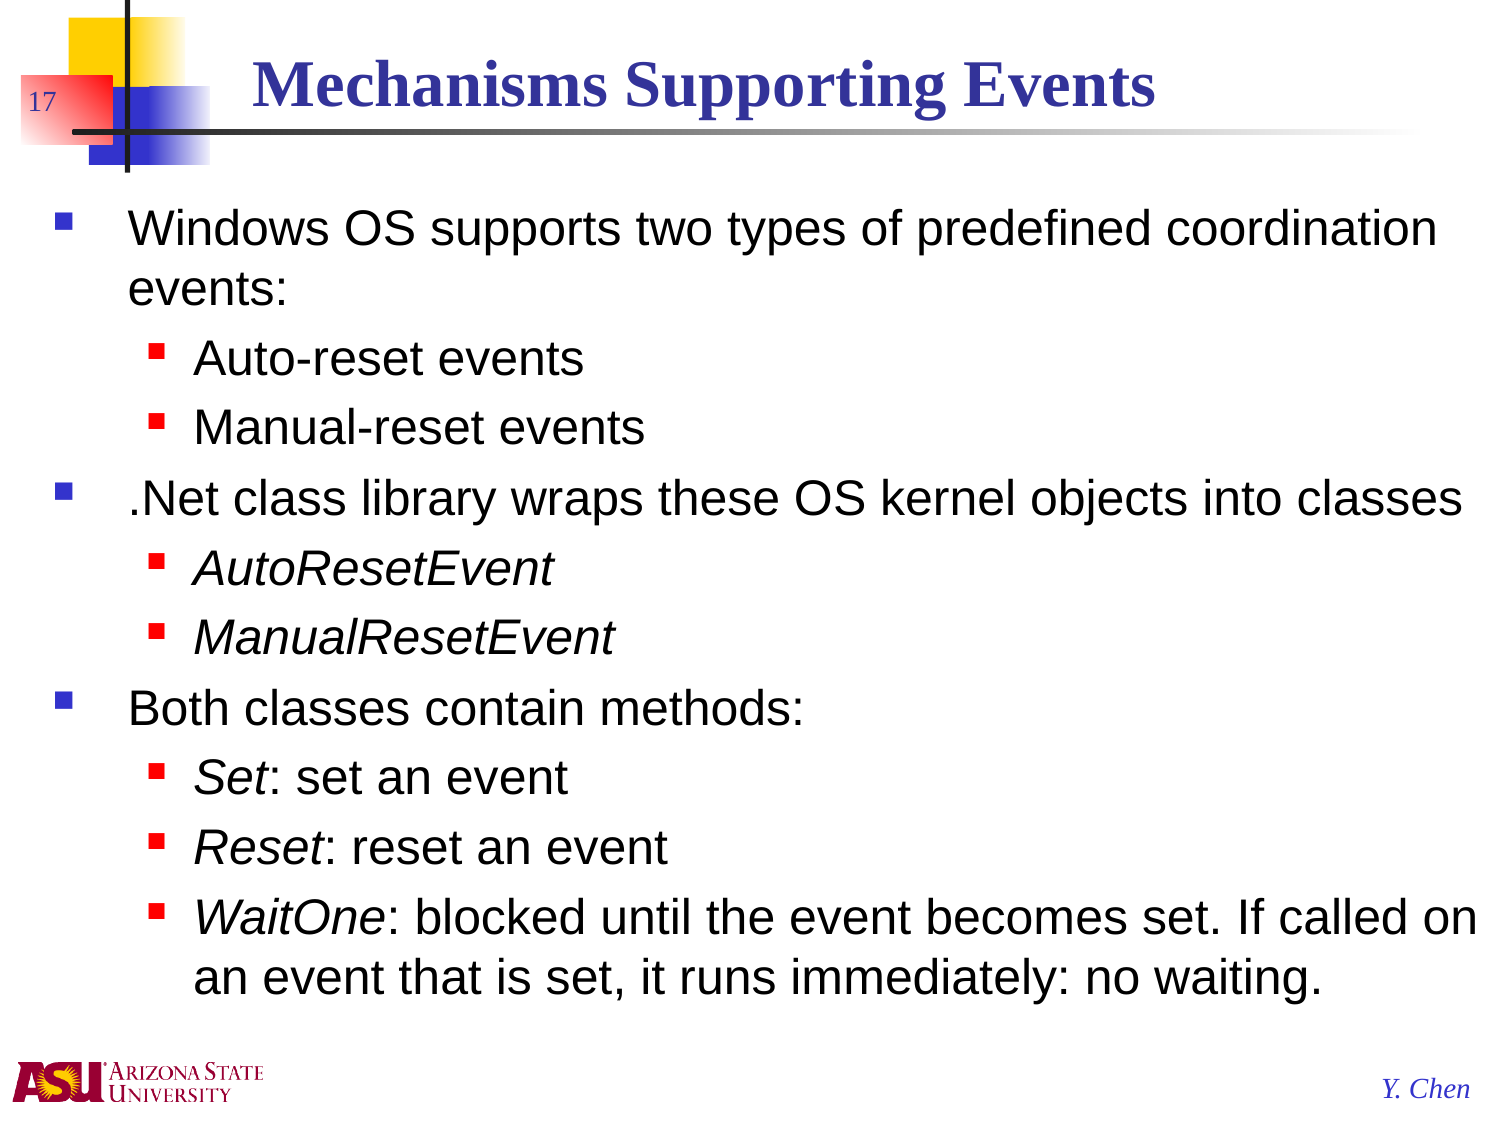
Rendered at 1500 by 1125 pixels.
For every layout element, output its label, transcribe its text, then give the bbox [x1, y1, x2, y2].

title Mechanisms Supporting Events [237, 24, 1488, 128]
list Windows OS supports two types of predefined coordination events: Auto-reset events Manual-reset events .Net class library wraps these OS kernel objects into classes AutoResetEvent ManualResetEvent Both classes contain methods: Set: set an event Reset: reset an event WaitOne: blocked until the event becomes set. If called on an event that is set, it runs immediately: no waiting. [37, 187, 1500, 1063]
slide_number 17 [12, 49, 237, 126]
picture [12, 1062, 263, 1102]
